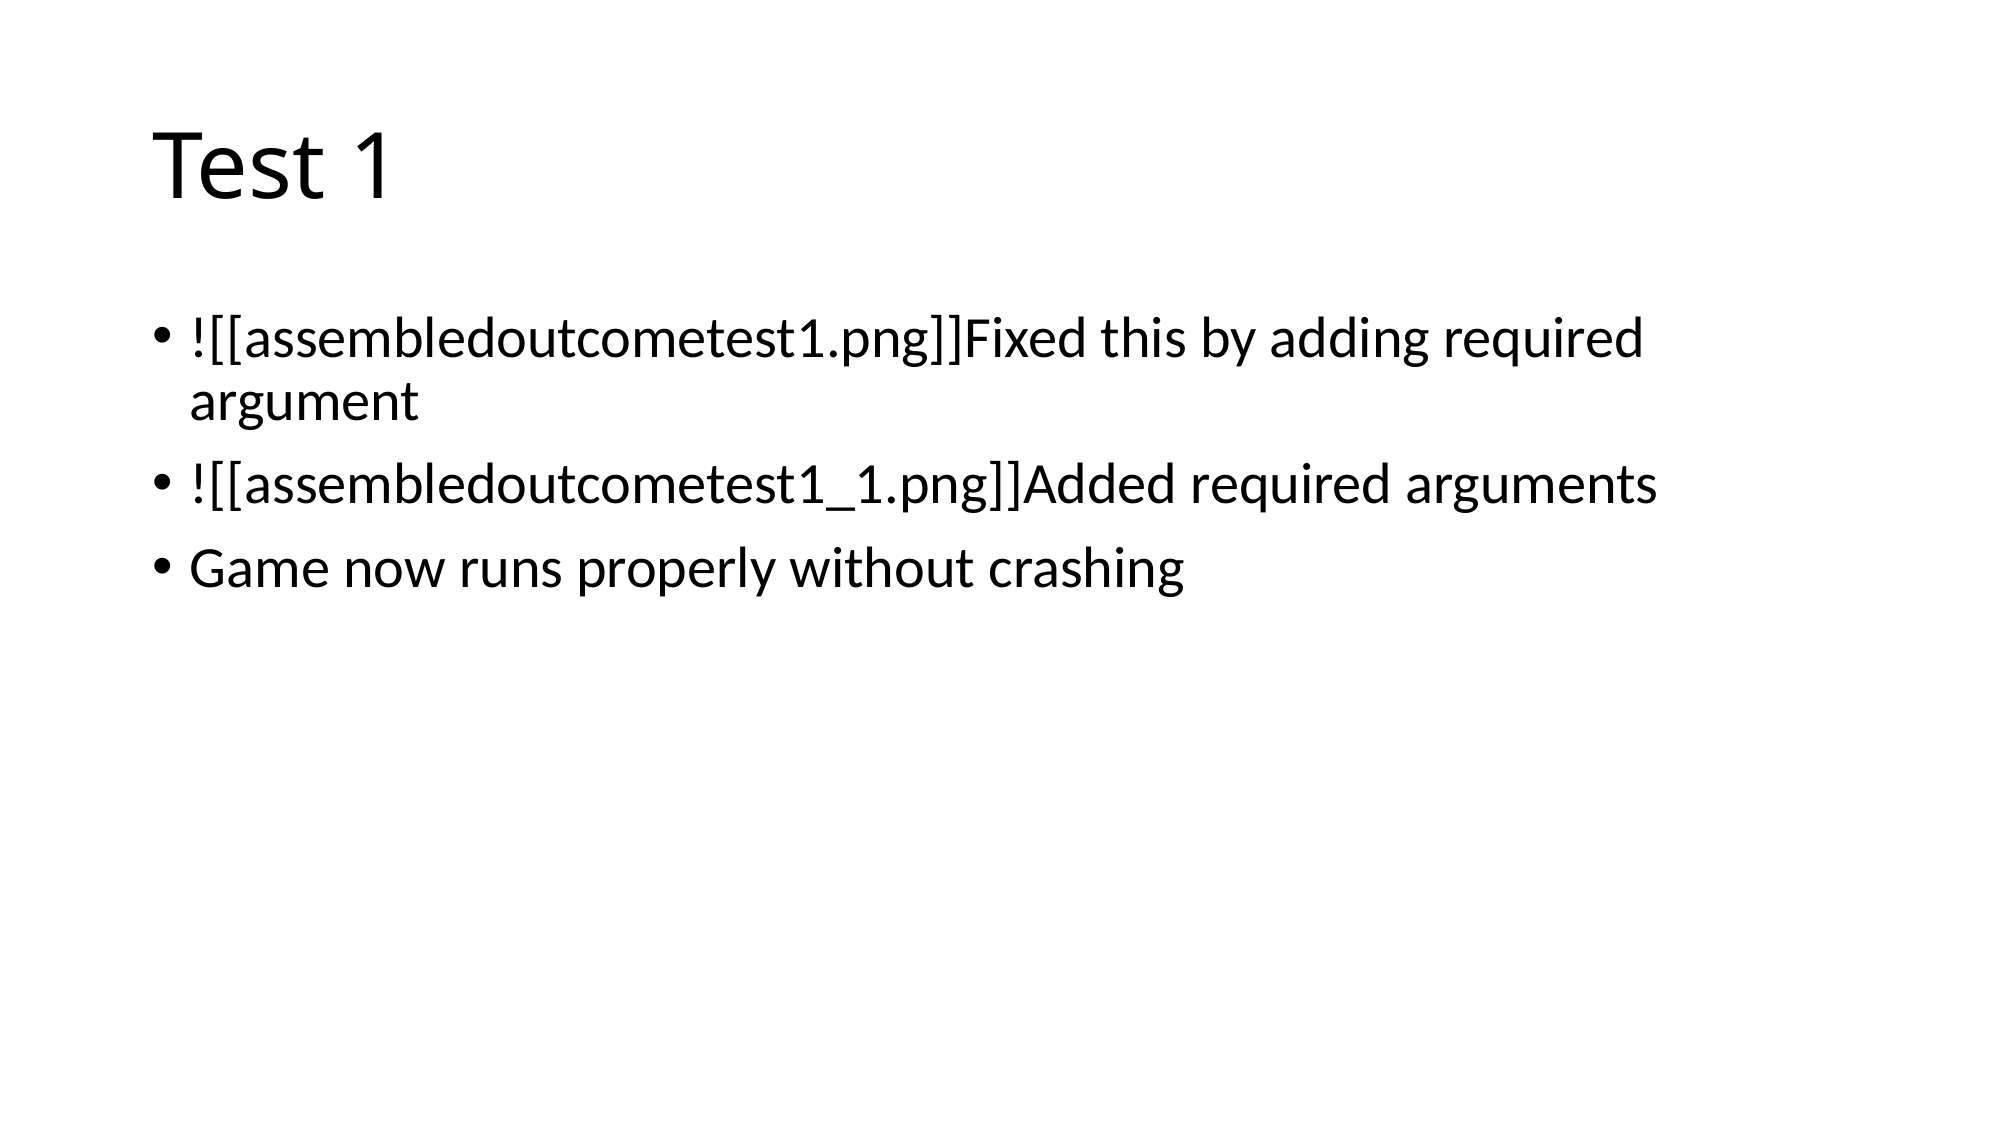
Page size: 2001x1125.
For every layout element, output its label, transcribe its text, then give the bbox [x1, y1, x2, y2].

title Test 1 [137, 59, 1863, 278]
list ![[assembledoutcometest1.png]]Fixed this by adding required argument ![[assembledoutcometest1_1.png]]Added required arguments Game now runs properly without crashing [137, 299, 1863, 1014]
